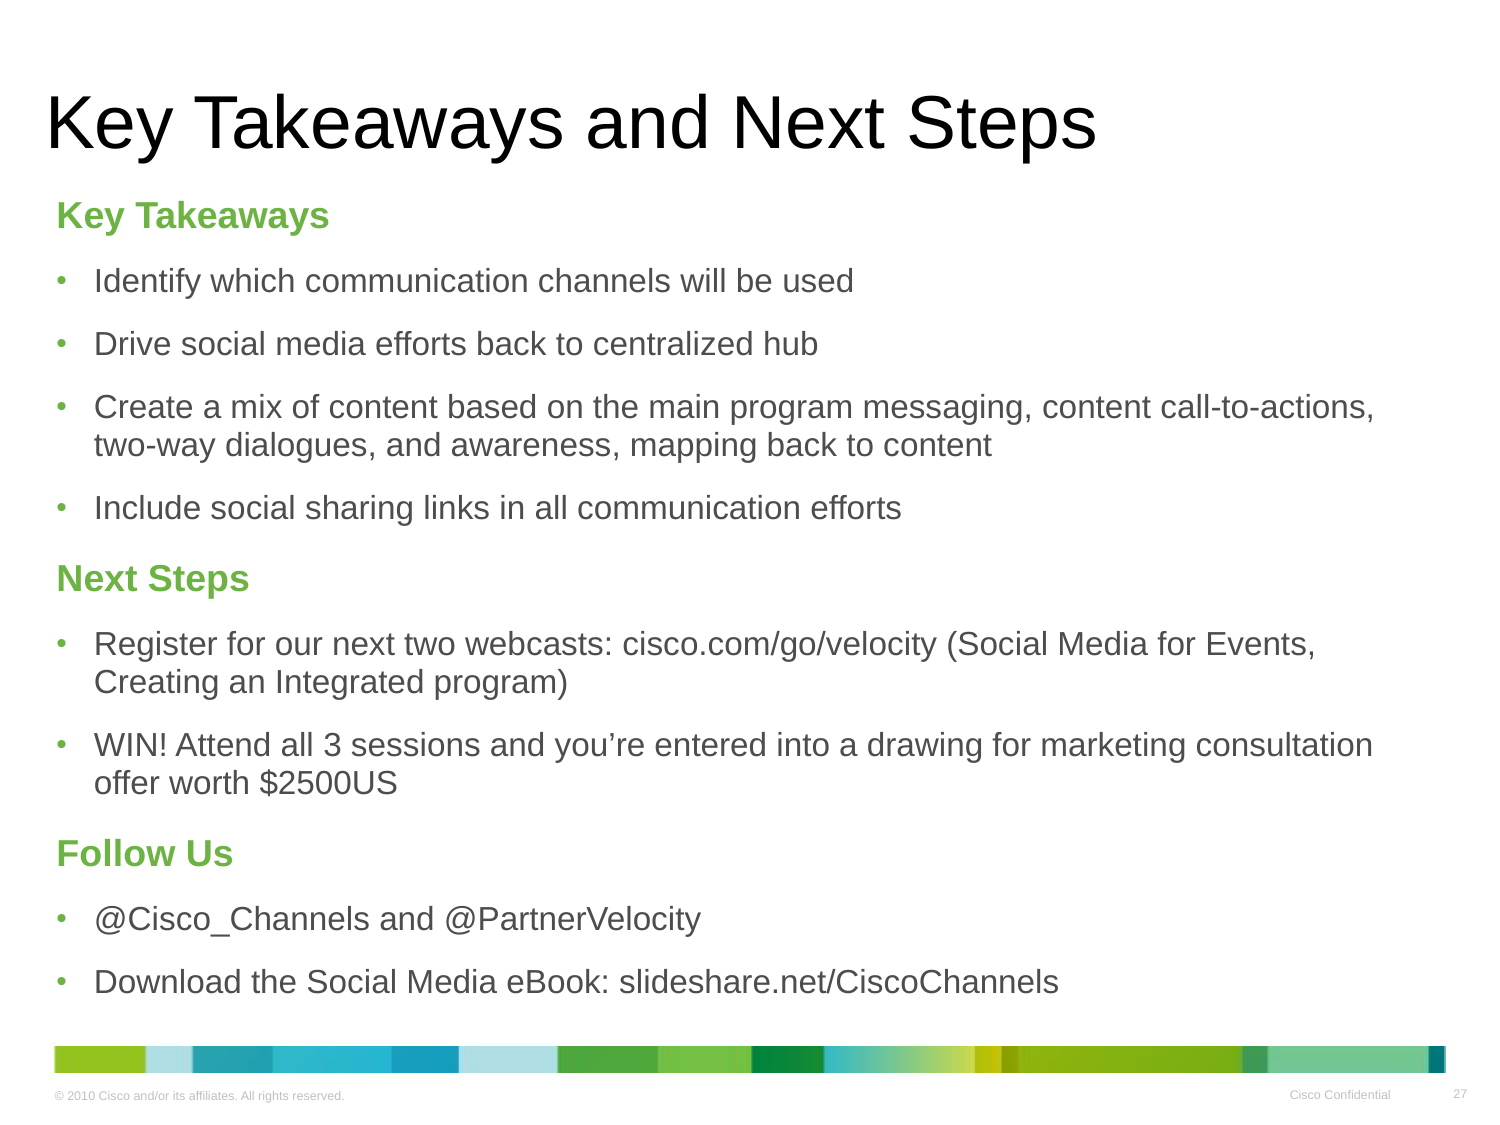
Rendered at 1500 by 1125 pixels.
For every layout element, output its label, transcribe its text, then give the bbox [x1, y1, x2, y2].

picture [54, 1046, 1446, 1073]
title Key Takeaways and Next Steps [31, 33, 1441, 171]
list Key Takeaways Identify which communication channels will be used Drive social media efforts back to centralized hub Create a mix of content based on the main program messaging, content call-to-actions, two-way dialogues, and awareness, mapping back to content Include social sharing links in all communication efforts Next Steps Register for our next two webcasts: cisco.com/go/velocity (Social Media for Events, Creating an Integrated program) WIN! Attend all 3 sessions and you’re entered into a drawing for marketing consultation offer worth $2500US Follow Us @Cisco_Channels and @PartnerVelocity Download the Social Media eBook: slideshare.net/CiscoChannels [41, 187, 1449, 1002]
